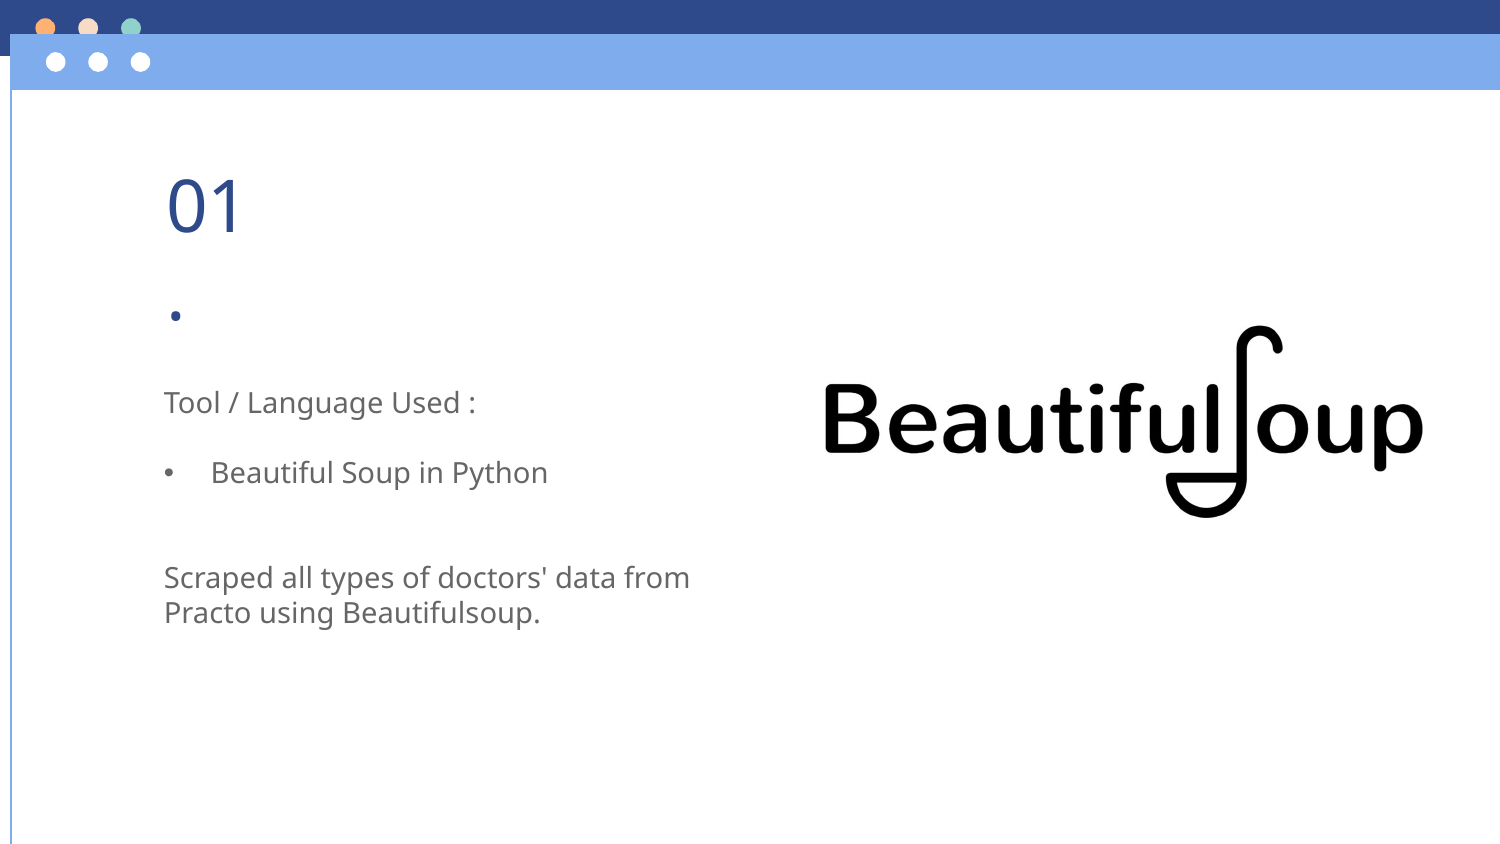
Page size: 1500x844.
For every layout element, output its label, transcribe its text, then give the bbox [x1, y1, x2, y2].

title 01. [151, 210, 282, 350]
subtitle Tool / Language Used : Beautiful Soup in Python Scraped all types of doctors' data from Practo using Beautifulsoup. [148, 369, 757, 743]
picture [755, 264, 1487, 580]
